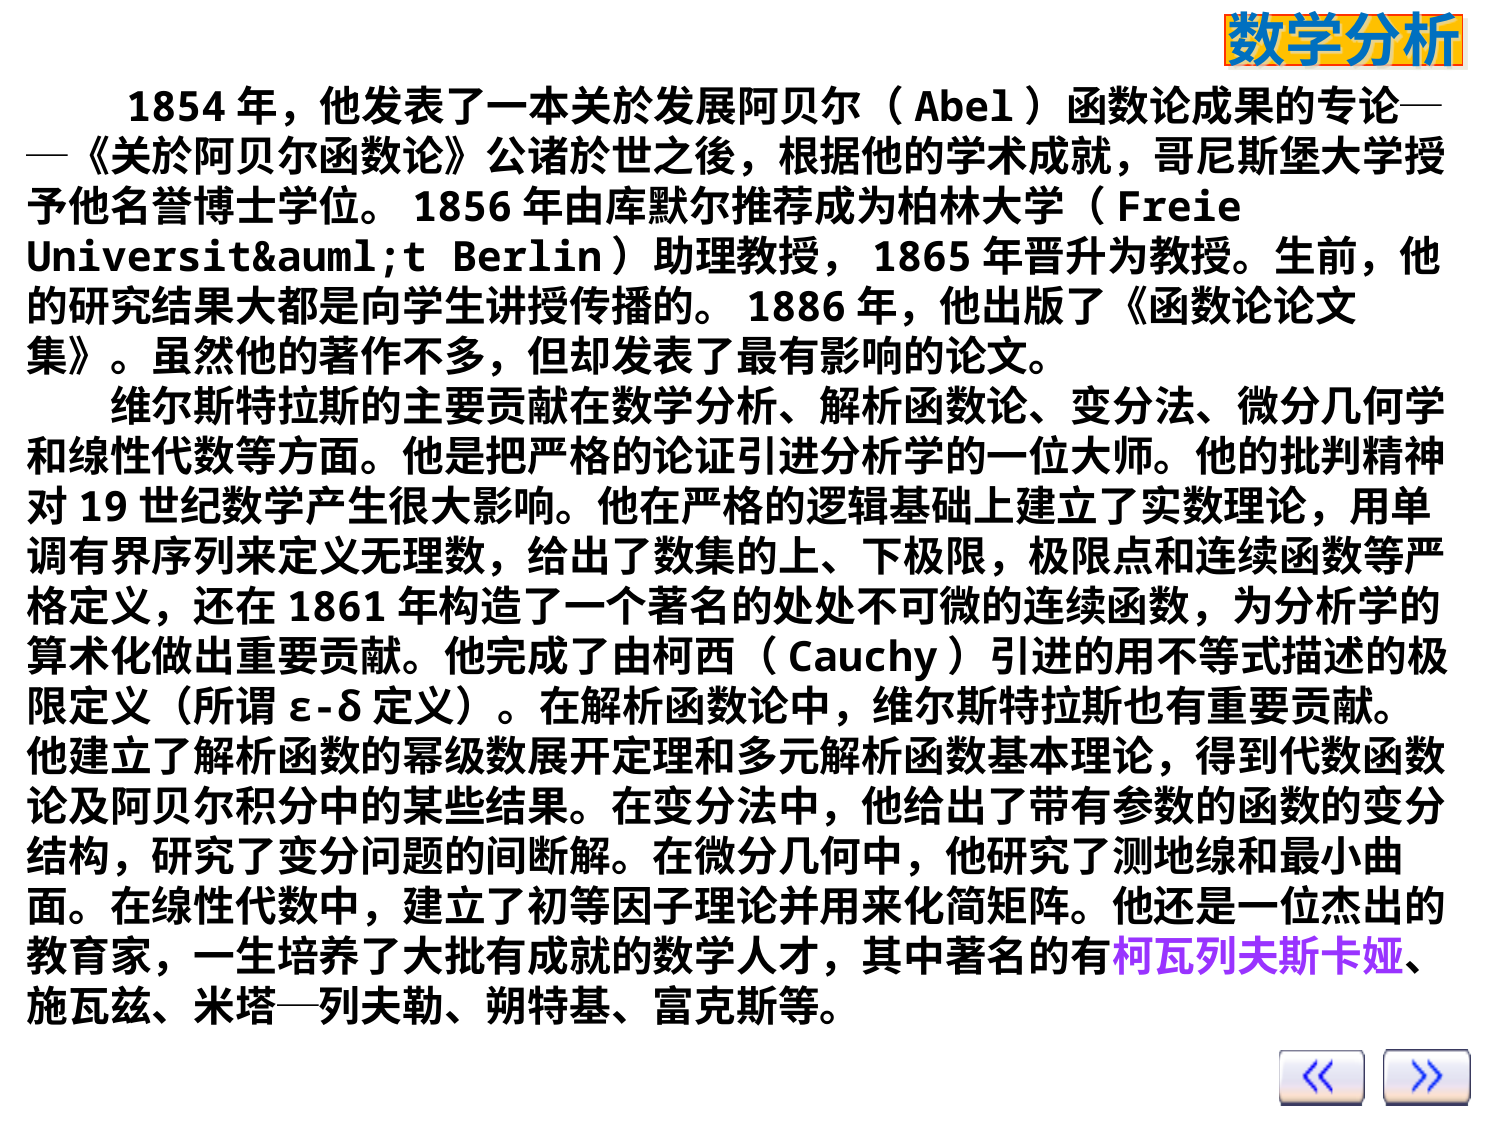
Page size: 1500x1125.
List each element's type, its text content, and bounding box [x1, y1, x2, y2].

picture [1279, 1050, 1365, 1106]
picture [1383, 1049, 1471, 1106]
text_box 1854年，他发表了一本关於发展阿贝尔（Abel）函数论成果的专论──《关於阿贝尔函数论》公诸於世之後，根据他的学术成就，哥尼斯堡大学授予他名誉博士学位。1856年由库默尔推荐成为柏林大学（Freie Universit&auml;t Berlin）助理教授，1865年晋升为教授。生前，他的研究结果大都是向学生讲授传播的。1886年，他出版了《函数论论文集》。虽然他的著作不多，但却发表了最有影响的论文。 维尔斯特拉斯的主要贡献在数学分析、解析函数论、变分法、微分几何学和缐性代数等方面。他是把严格的论证引进分析学的一位大师。他的批判精神对19世纪数学产生很大影响。他在严格的逻辑基础上建立了实数理论，用单调有界序列来定义无理数，给出了数集的上、下极限，极限点和连续函数等严格定义，还在1861年构造了一个著名的处处不可微的连续函数，为分析学的算术化做出重要贡献。他完成了由柯西（Cauchy）引进的用不等式描述的极限定义（所谓ε-δ定义）。在解析函数论中，维尔斯特拉斯也有重要贡献。他建立了解析函数的幂级数展开定理和多元解析函数基本理论，得到代数函数论及阿贝尔积分中的某些结果。在变分法中，他给出了带有参数的函数的变分结构，研究了变分问题的间断解。在微分几何中，他研究了测地缐和最小曲面。在缐性代数中，建立了初等因子理论并用来化简矩阵。他还是一位杰出的教育家，一生培养了大批有成就的数学人才，其中著名的有柯瓦列夫斯卡娅、施瓦兹、米塔─列夫勒、朔特基、富克斯等。 [11, 72, 1471, 1038]
